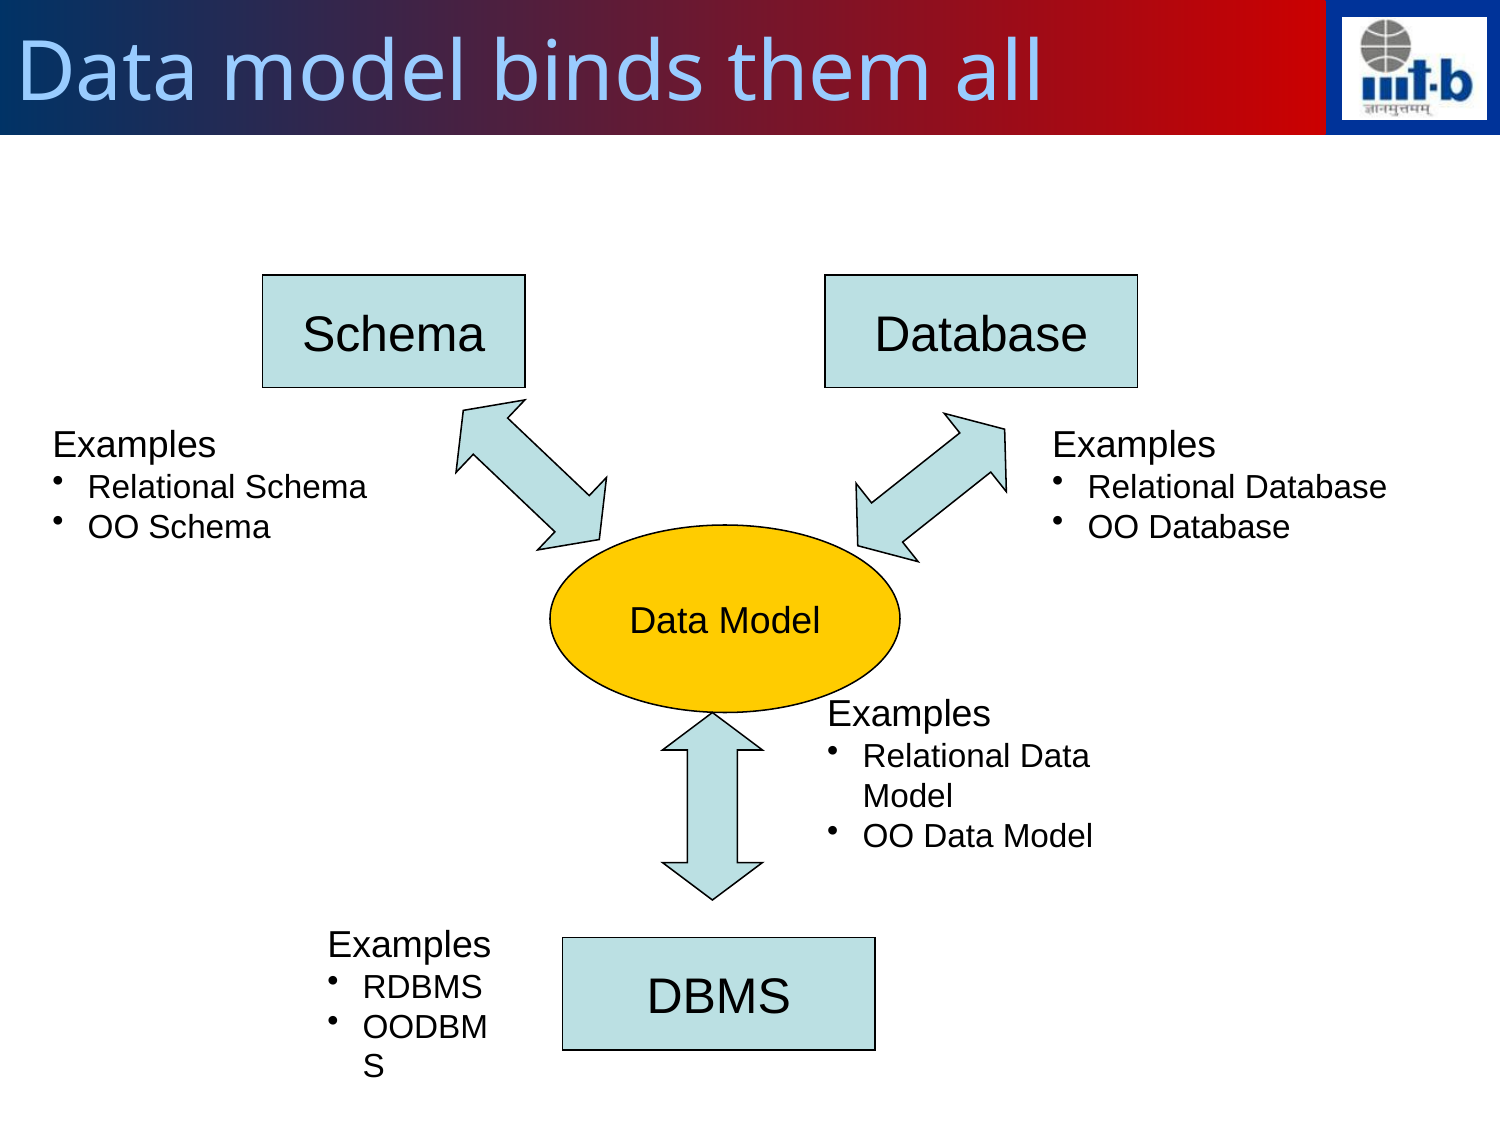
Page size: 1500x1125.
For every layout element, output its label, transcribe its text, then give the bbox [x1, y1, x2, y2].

text_box Schema [262, 275, 525, 388]
text_box [856, 413, 1007, 562]
text_box Database [824, 275, 1138, 388]
text_box Examples Relational Data Model OO Data Model [812, 681, 1200, 902]
text_box Examples Relational Schema OO Schema [37, 412, 425, 592]
text_box DBMS [562, 937, 875, 1050]
text_box Data Model [549, 525, 901, 713]
text_box Examples Relational Database OO Database [1037, 412, 1425, 592]
title Data model binds them all [0, 0, 1326, 135]
text_box Examples RDBMS OODBMS [312, 912, 525, 1125]
text_box [456, 399, 607, 550]
text_box [662, 712, 763, 901]
picture [1342, 17, 1487, 120]
